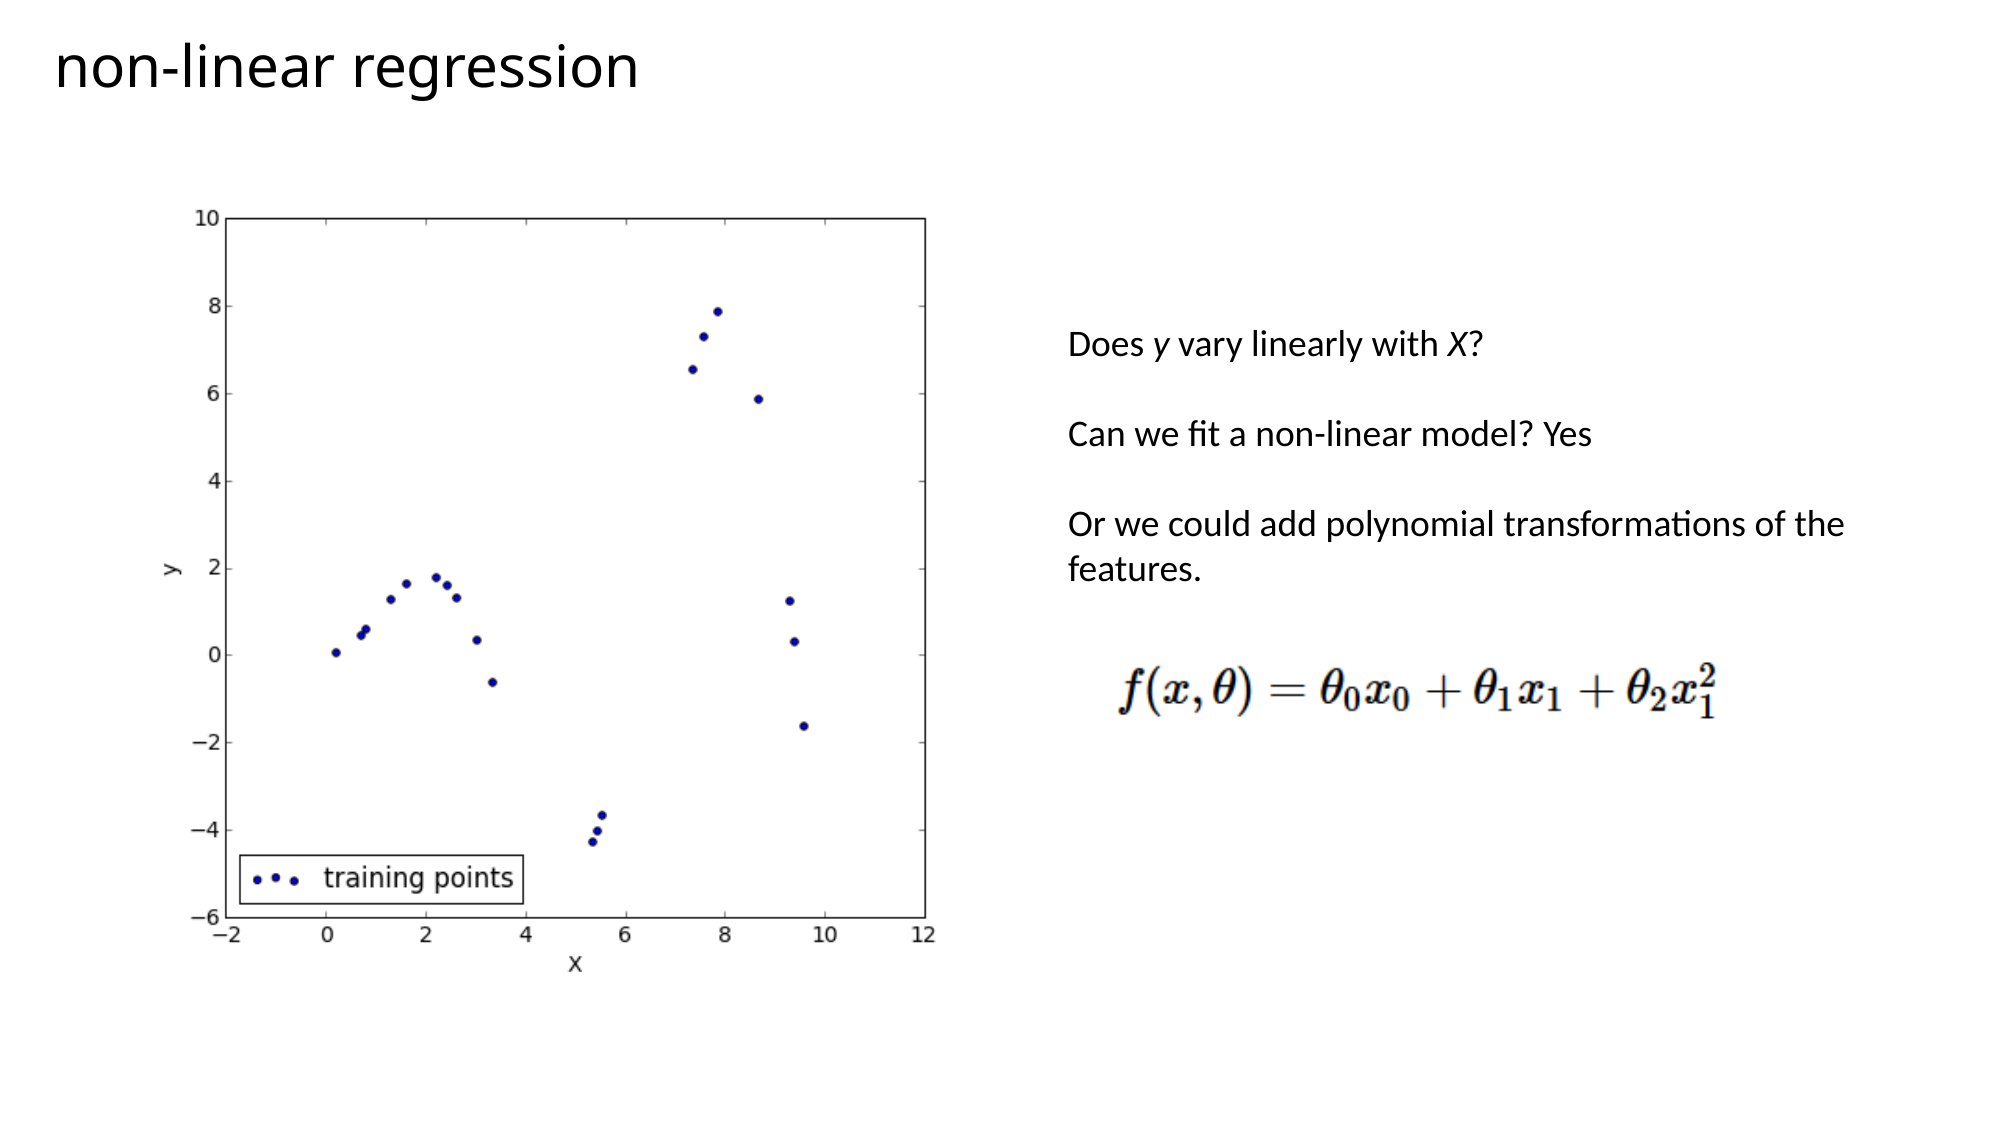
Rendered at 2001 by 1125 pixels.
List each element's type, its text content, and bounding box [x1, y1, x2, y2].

text_box Does y vary linearly with X? Can we fit a non-linear model? Yes Or we could add polynomial transformations of the features. [1053, 311, 1863, 822]
text_box non-linear regression [39, 21, 1967, 107]
picture [155, 190, 1017, 994]
picture [1073, 622, 1719, 744]
